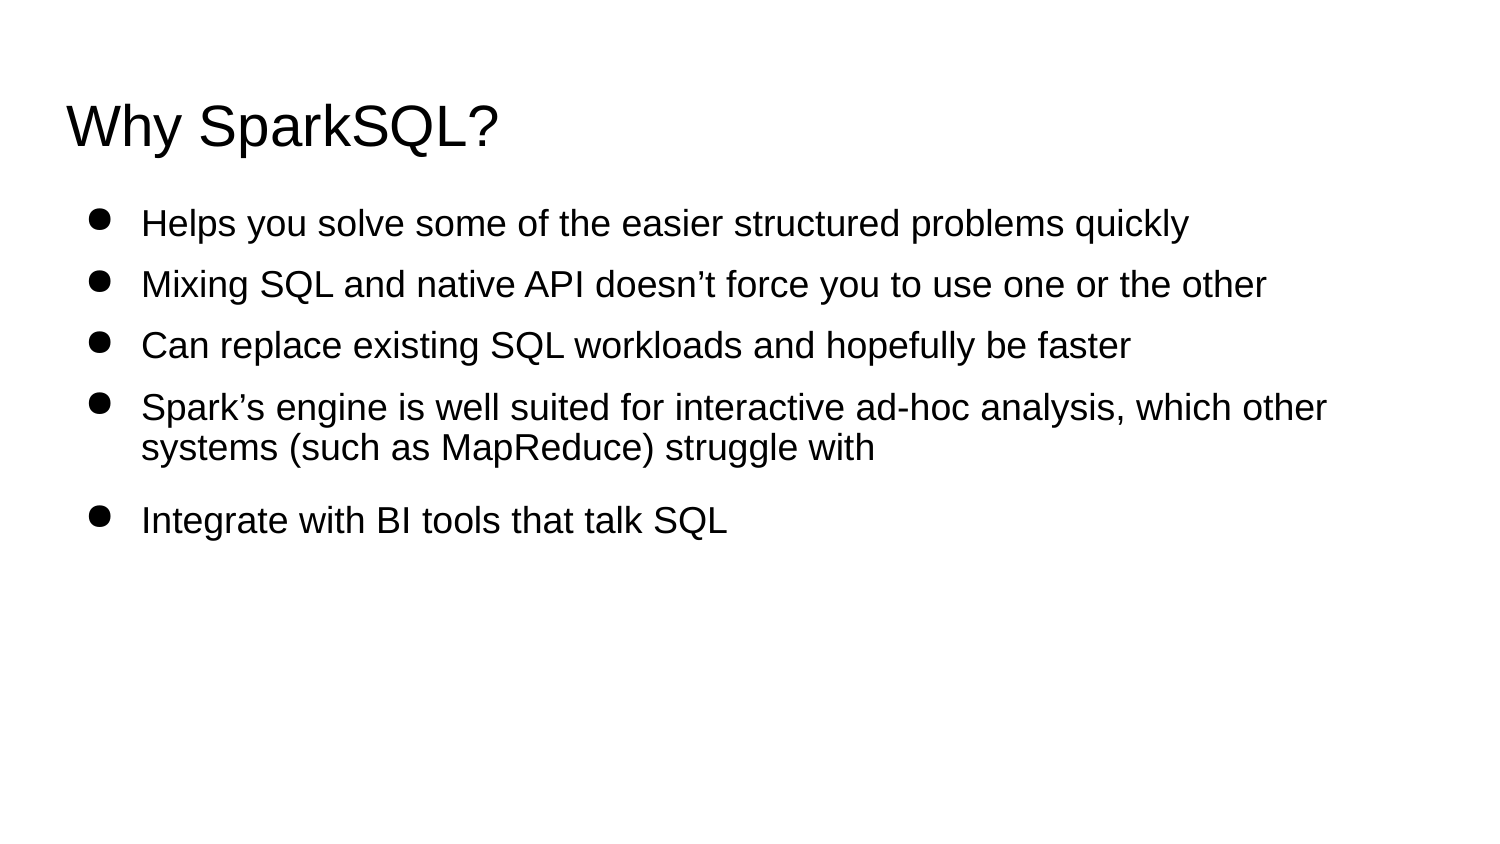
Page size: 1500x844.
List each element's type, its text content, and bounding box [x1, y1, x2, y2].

title Why SparkSQL? [51, 72, 1449, 167]
list Helps you solve some of the easier structured problems quickly Mixing SQL and native API doesn’t force you to use one or the other Can replace existing SQL workloads and hopefully be faster Spark’s engine is well suited for interactive ad-hoc analysis, which other systems (such as MapReduce) struggle with Integrate with BI tools that talk SQL [51, 189, 1449, 750]
